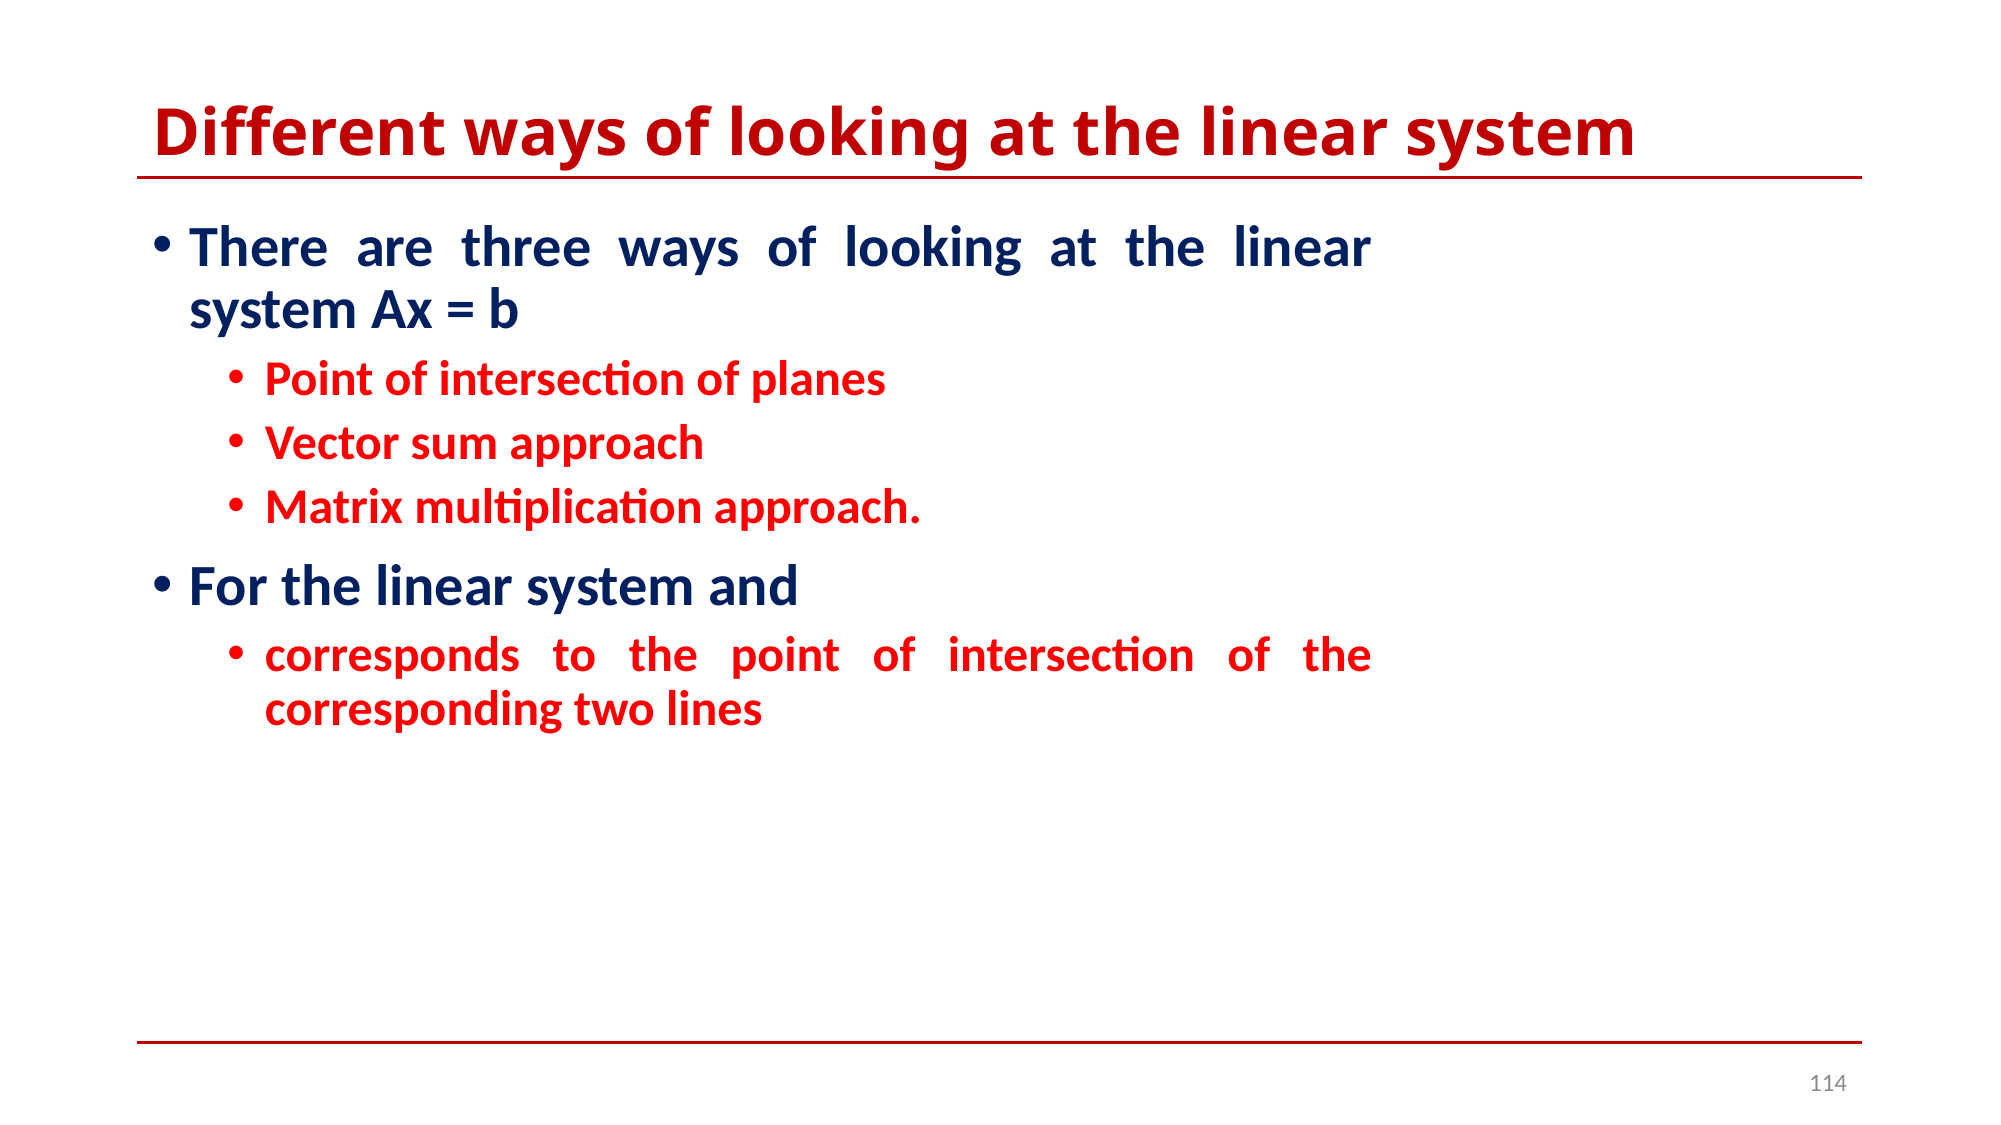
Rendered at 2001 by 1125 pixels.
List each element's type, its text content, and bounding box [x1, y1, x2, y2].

slide_number 114 [1412, 1051, 1863, 1111]
title Different ways of looking at the linear system [137, 90, 1863, 178]
